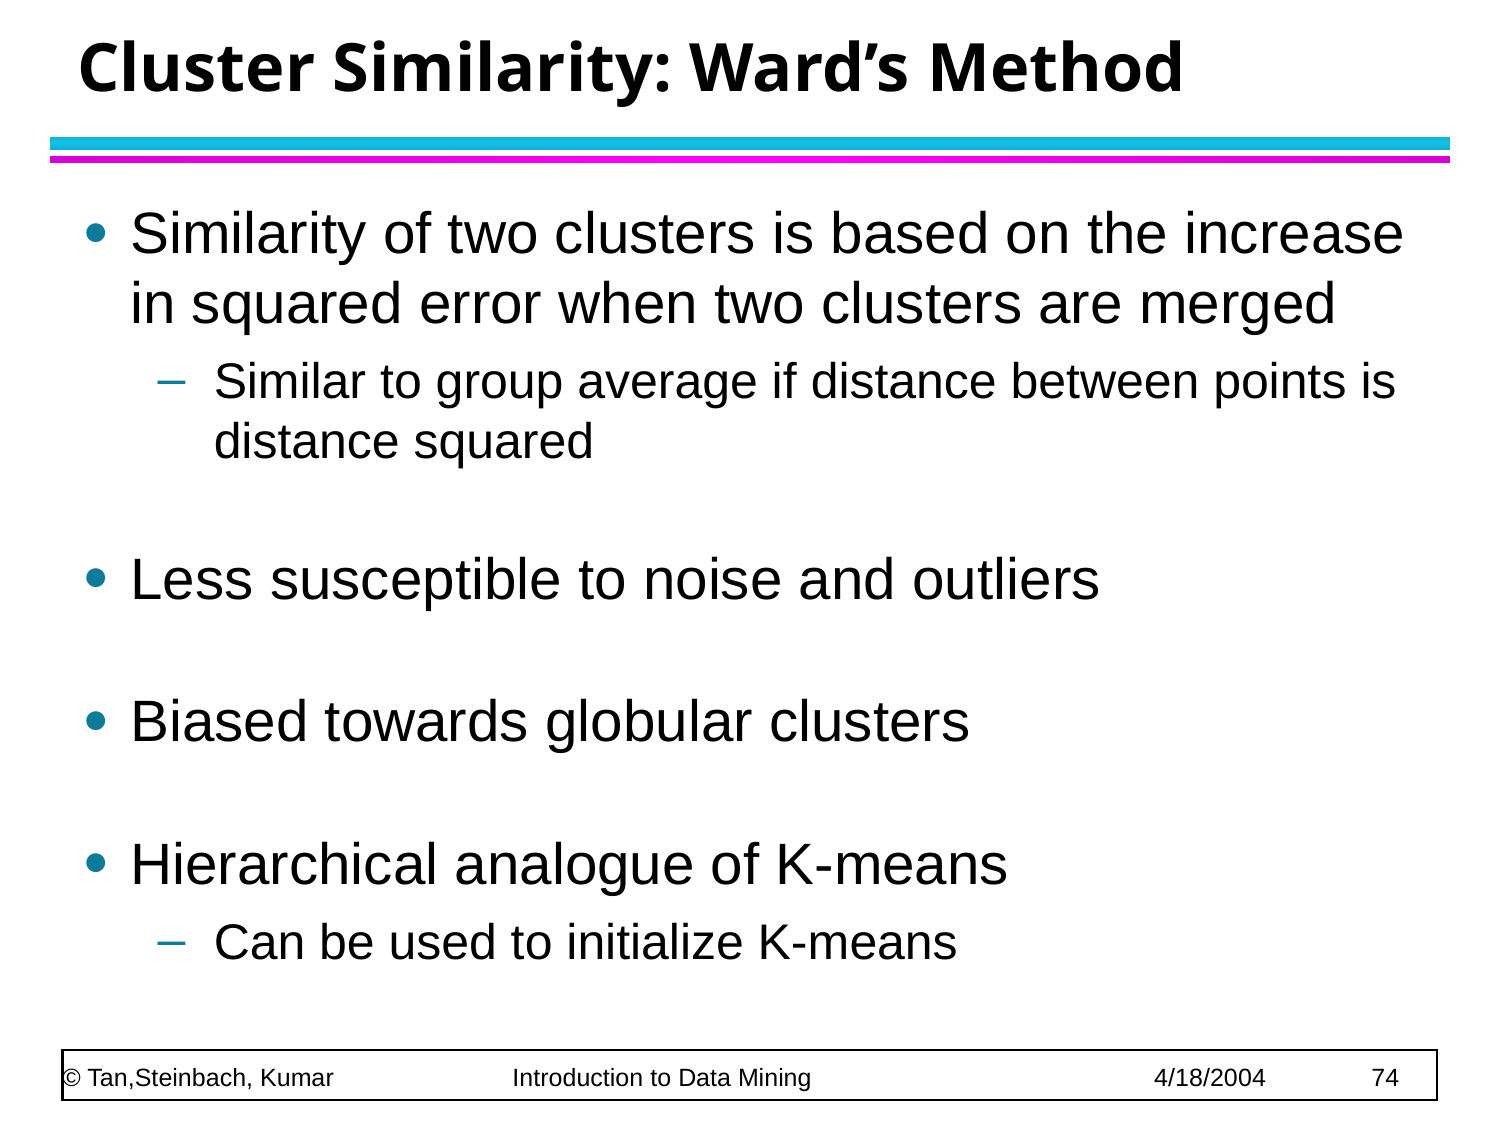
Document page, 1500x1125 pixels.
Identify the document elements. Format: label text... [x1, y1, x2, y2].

title Cluster Similarity: Ward’s Method [62, 24, 1421, 113]
list Similarity of two clusters is based on the increase in squared error when two clusters are merged Similar to group average if distance between points is distance squared Less susceptible to noise and outliers Biased towards globular clusters Hierarchical analogue of K-means Can be used to initialize K-means [67, 187, 1432, 1038]
